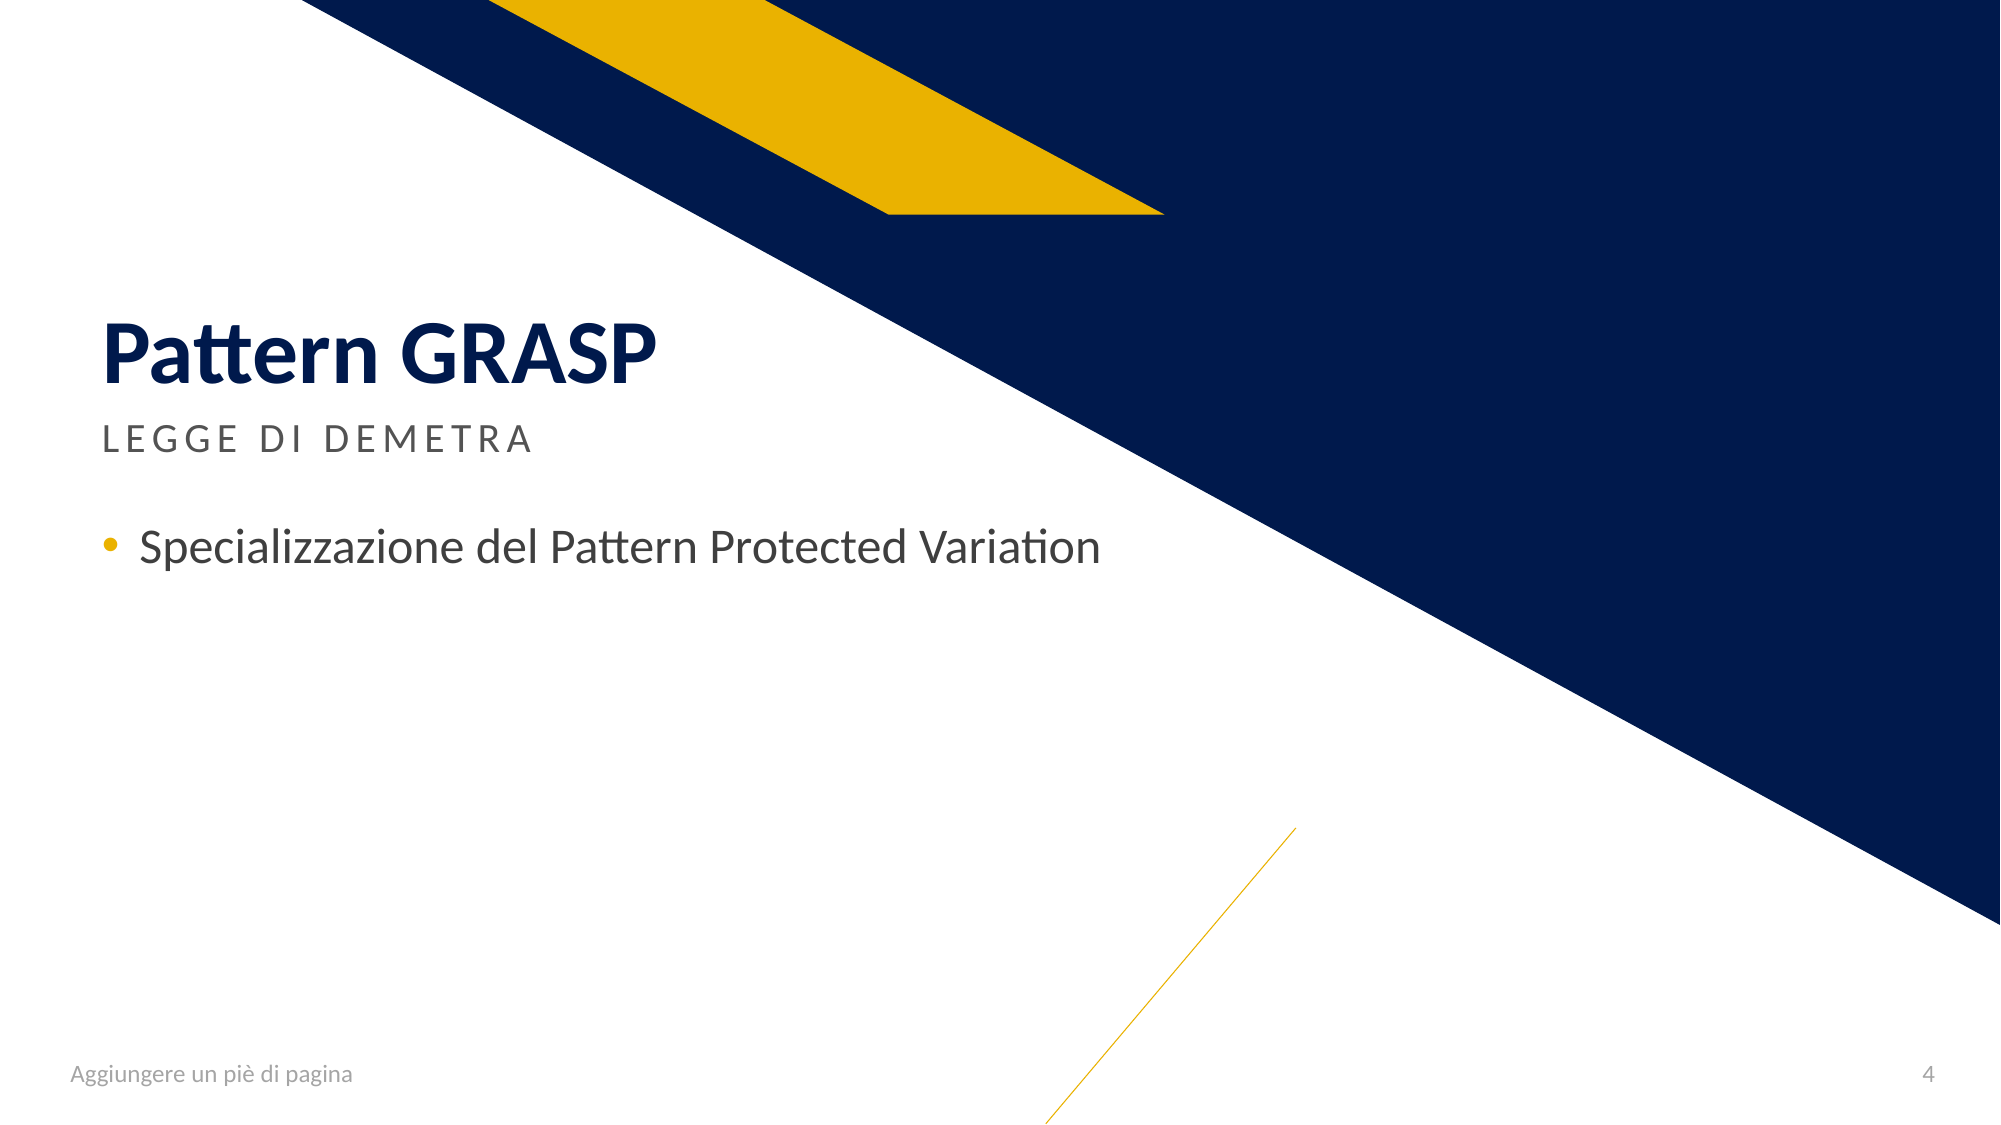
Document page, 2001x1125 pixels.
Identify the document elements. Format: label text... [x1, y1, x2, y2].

list Specializzazione del Pattern Protected Variation [87, 513, 1212, 999]
list LEGGE DI DEMETRA [87, 409, 1292, 510]
title Pattern GRASP [87, 203, 1292, 403]
slide_number 4 [1828, 1042, 1950, 1103]
footer Aggiungere un piè di pagina [55, 1042, 731, 1103]
